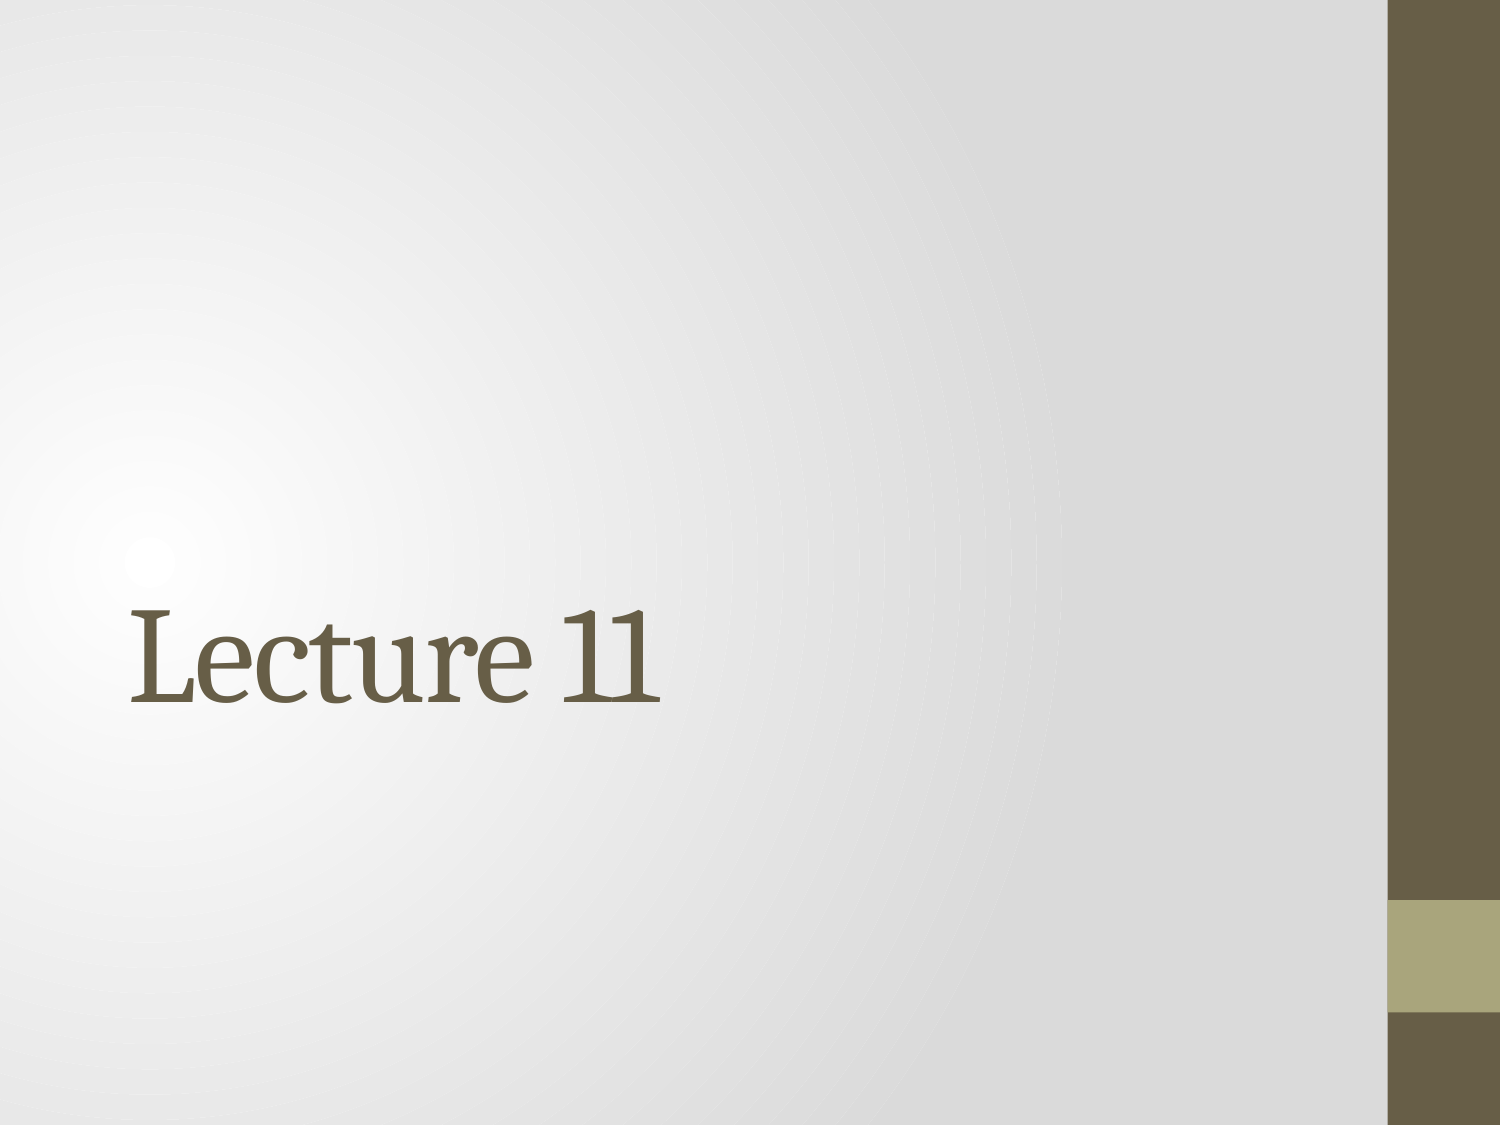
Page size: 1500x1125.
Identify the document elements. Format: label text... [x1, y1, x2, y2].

title Lecture 11 [112, 312, 1350, 738]
